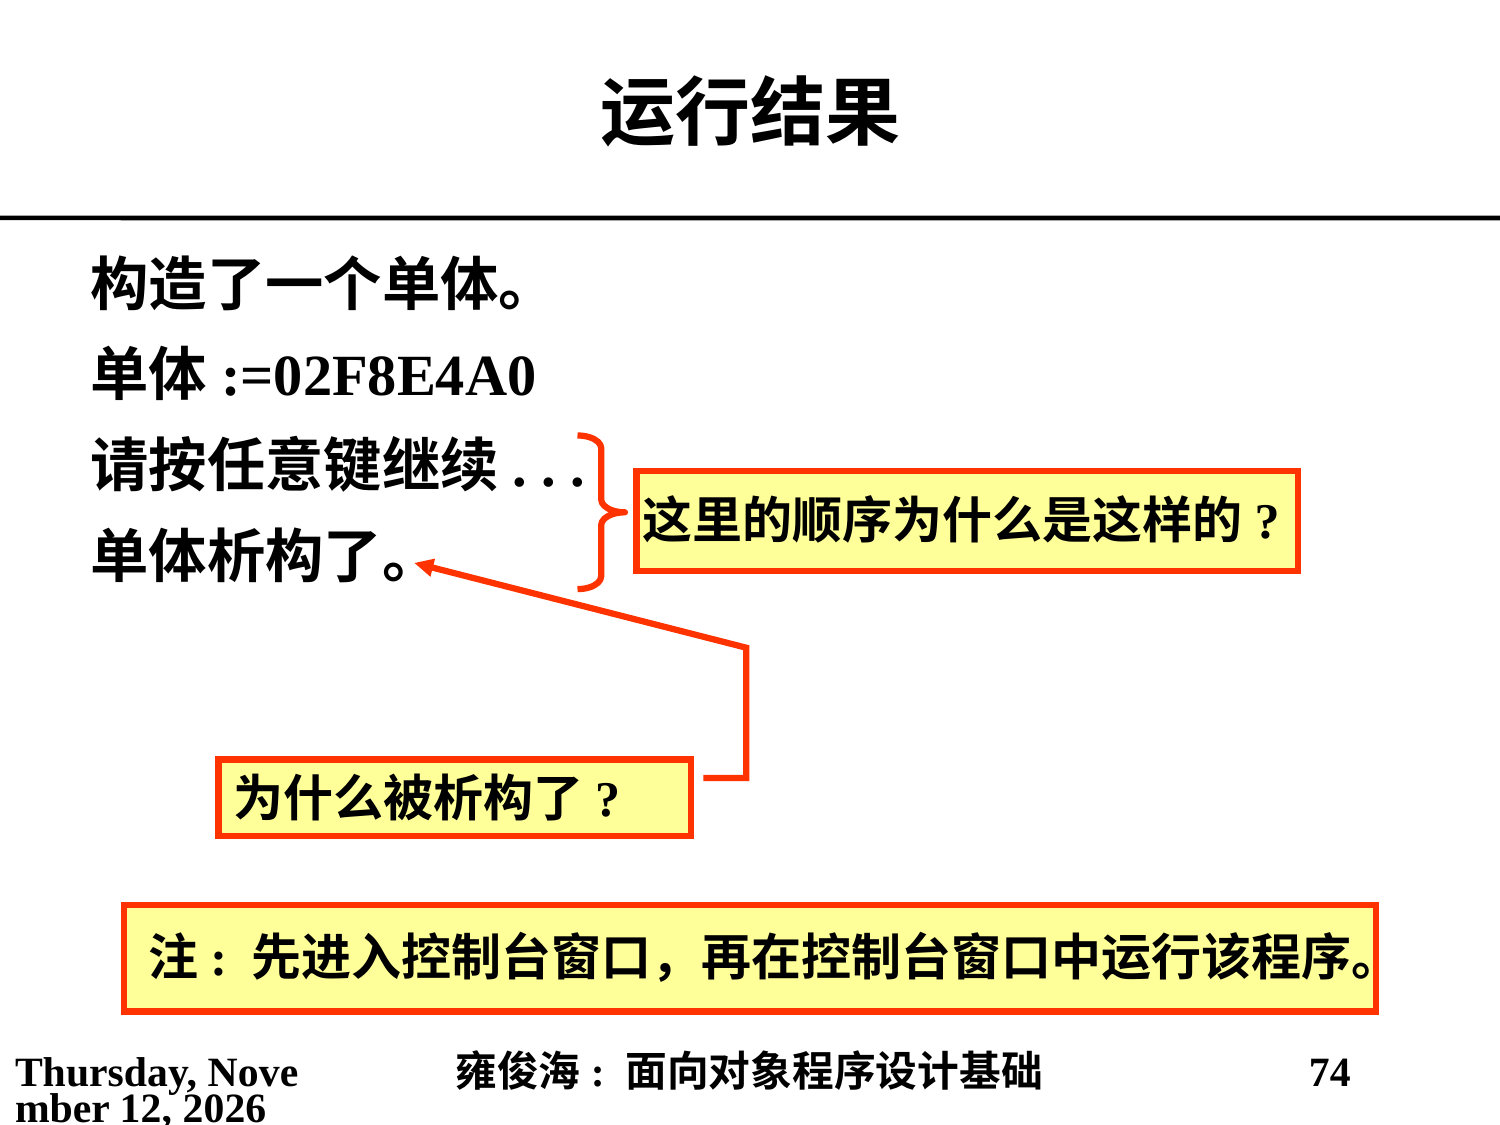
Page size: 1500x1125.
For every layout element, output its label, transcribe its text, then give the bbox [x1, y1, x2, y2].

text_box 这里的顺序为什么是这样的? [636, 470, 1299, 572]
list 构造了一个单体。 单体:=02F8E4A0 请按任意键继续. . . 单体析构了。 [75, 239, 652, 602]
slide_number 74 [1161, 1042, 1499, 1103]
text_box 注: 先进入控制台窗口，再在控制台窗口中运行该程序。 [123, 904, 1376, 1012]
title 运行结果 [0, 0, 1500, 217]
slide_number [0, 1042, 337, 1103]
footer 雍俊海: 面向对象程序设计基础 [337, 1042, 1161, 1103]
text_box 为什么被析构了? [218, 759, 691, 837]
text_box 为什么被析构了? [414, 560, 747, 779]
text_box [577, 435, 625, 590]
